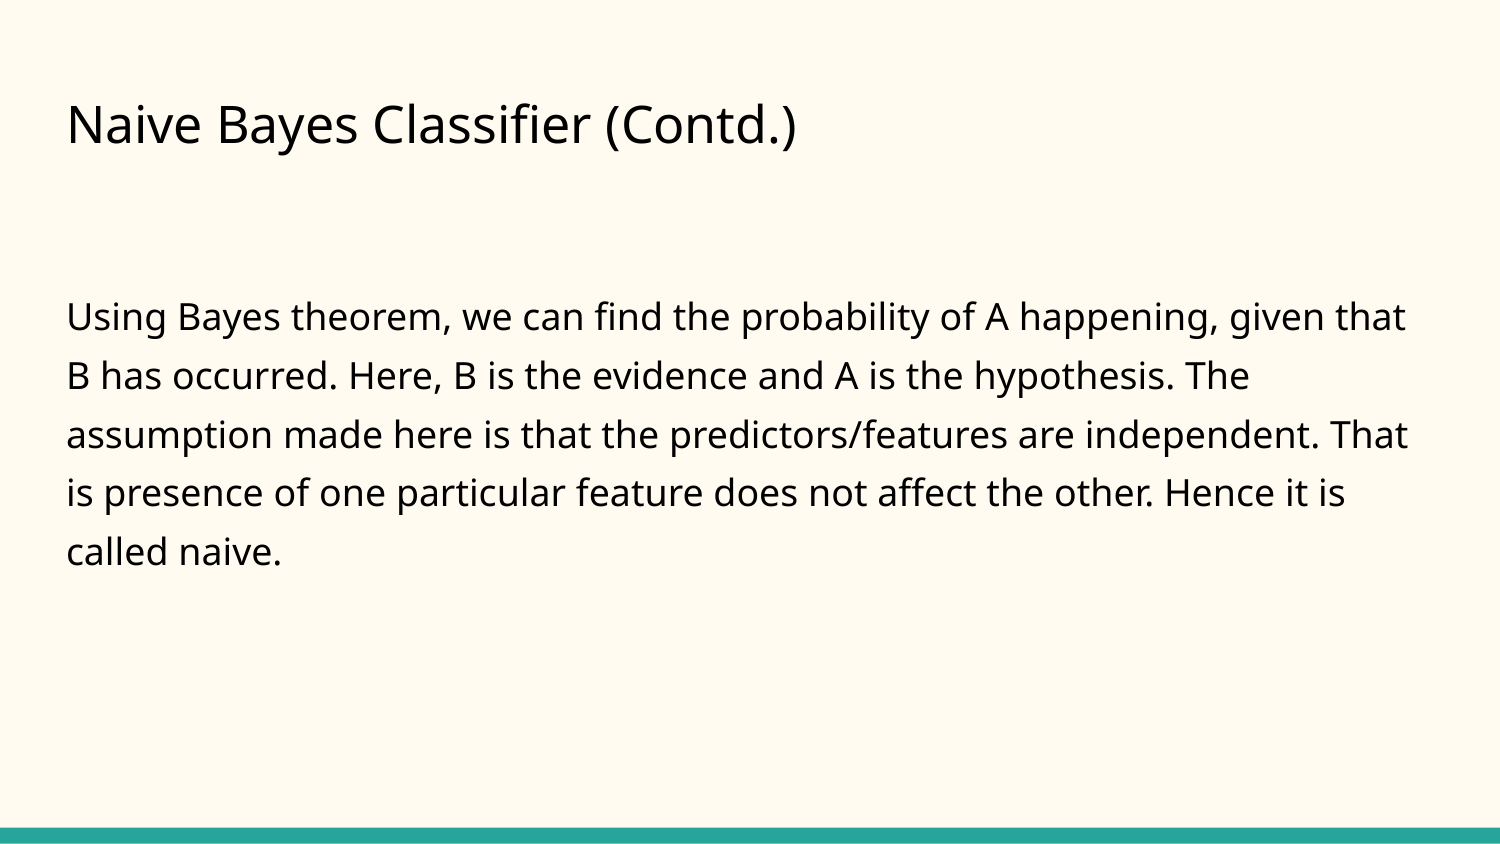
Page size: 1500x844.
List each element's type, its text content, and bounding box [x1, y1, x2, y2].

list Using Bayes theorem, we can find the probability of A happening, given that B has occurred. Here, B is the evidence and A is the hypothesis. The assumption made here is that the predictors/features are independent. That is presence of one particular feature does not affect the other. Hence it is called naive. [51, 192, 1449, 750]
title Naive Bayes Classifier (Contd.) [51, 72, 1449, 174]
